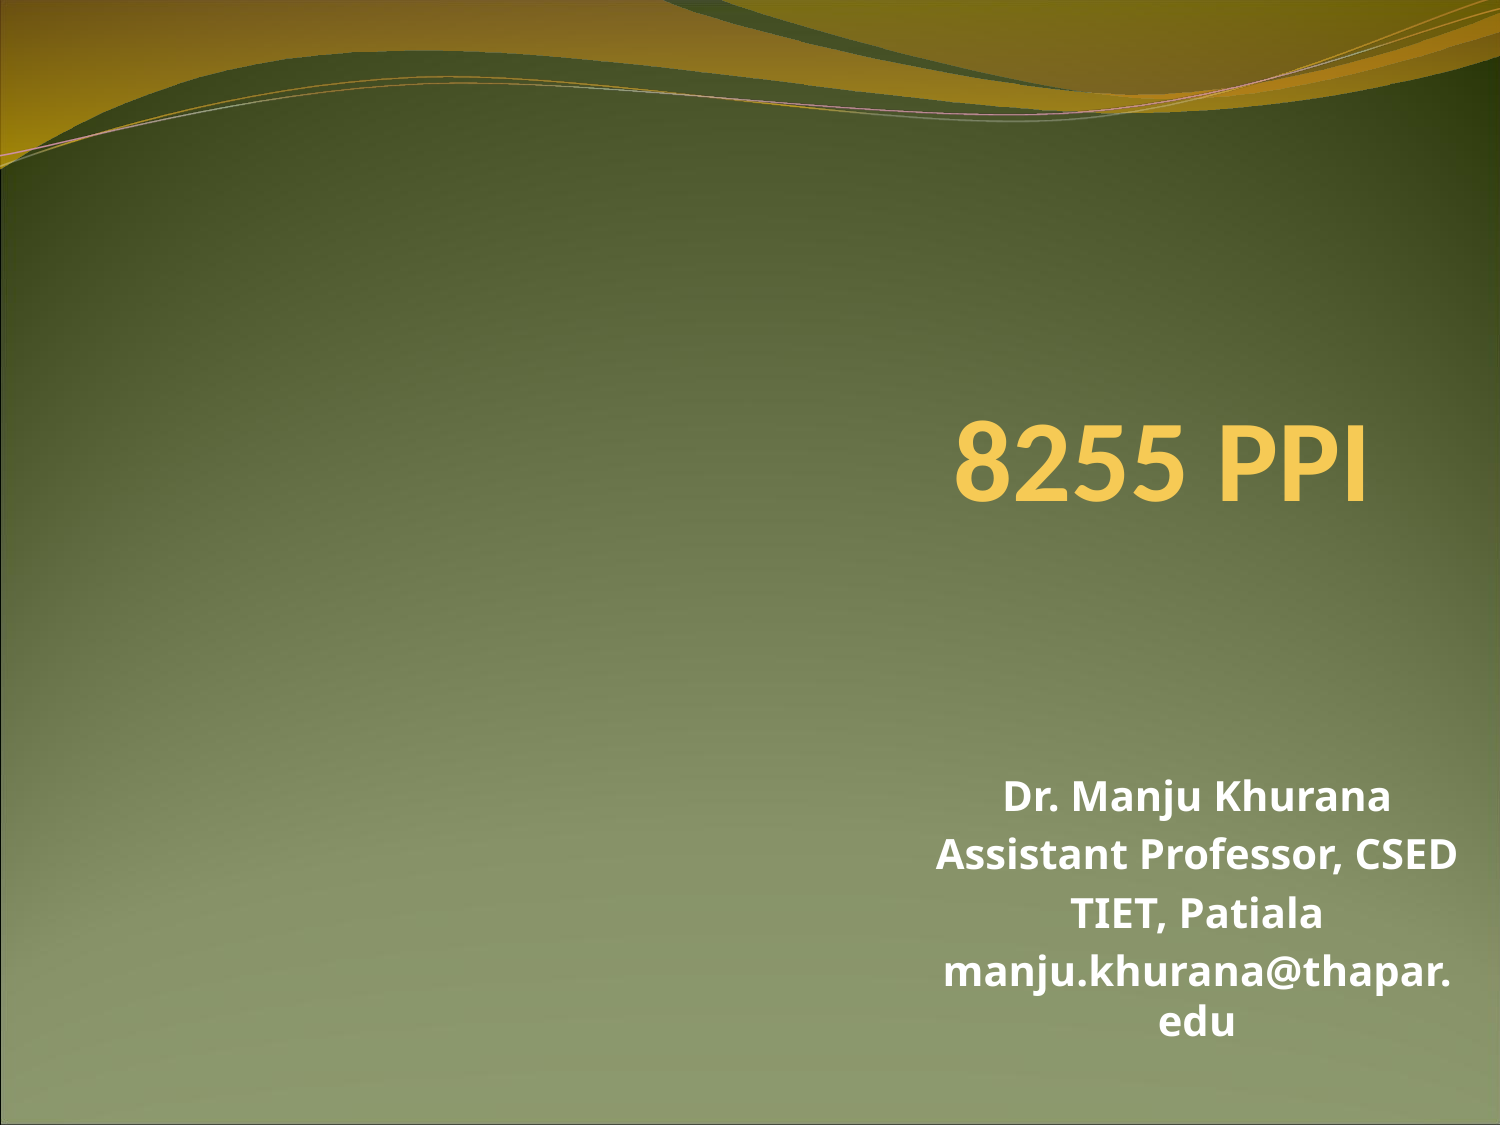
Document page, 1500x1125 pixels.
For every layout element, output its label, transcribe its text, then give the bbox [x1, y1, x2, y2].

text_box Dr. Manju Khurana Assistant Professor, CSED TIET, Patiala manju.khurana@thapar.edu [935, 762, 1463, 1053]
title 8255 PPI [87, 224, 1376, 525]
picture [0, 0, 1500, 1125]
